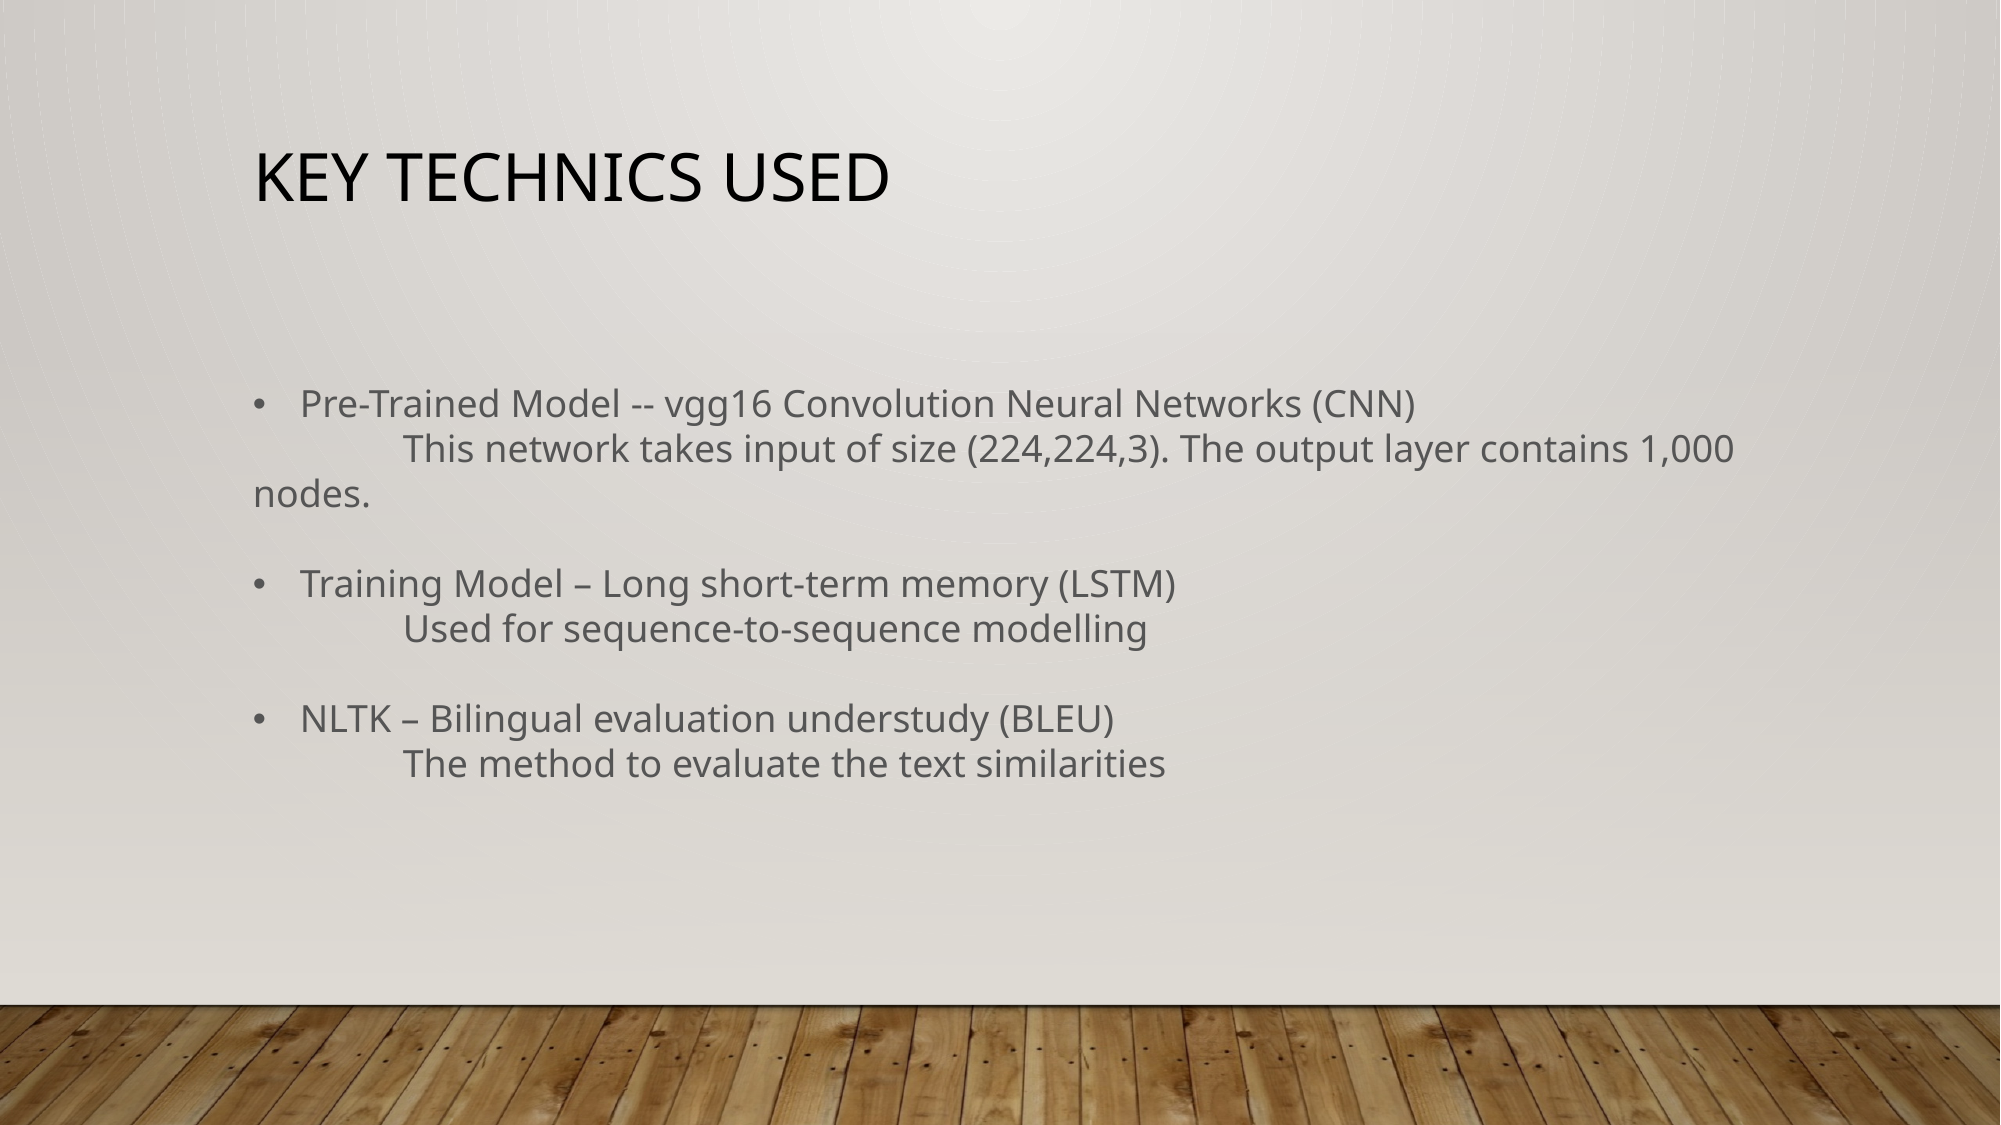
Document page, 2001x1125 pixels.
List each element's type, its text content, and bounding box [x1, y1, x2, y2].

title Key technics used [238, 136, 1814, 309]
text_box Pre-Trained Model -- vgg16 Convolution Neural Networks (CNN) This network takes input of size (224,224,3). The output layer contains 1,000 nodes. Training Model – Long short-term memory (LSTM) Used for sequence-to-sequence modelling NLTK – Bilingual evaluation understudy (BLEU) The method to evaluate the text similarities [238, 373, 1814, 793]
picture [0, 1005, 2000, 1125]
